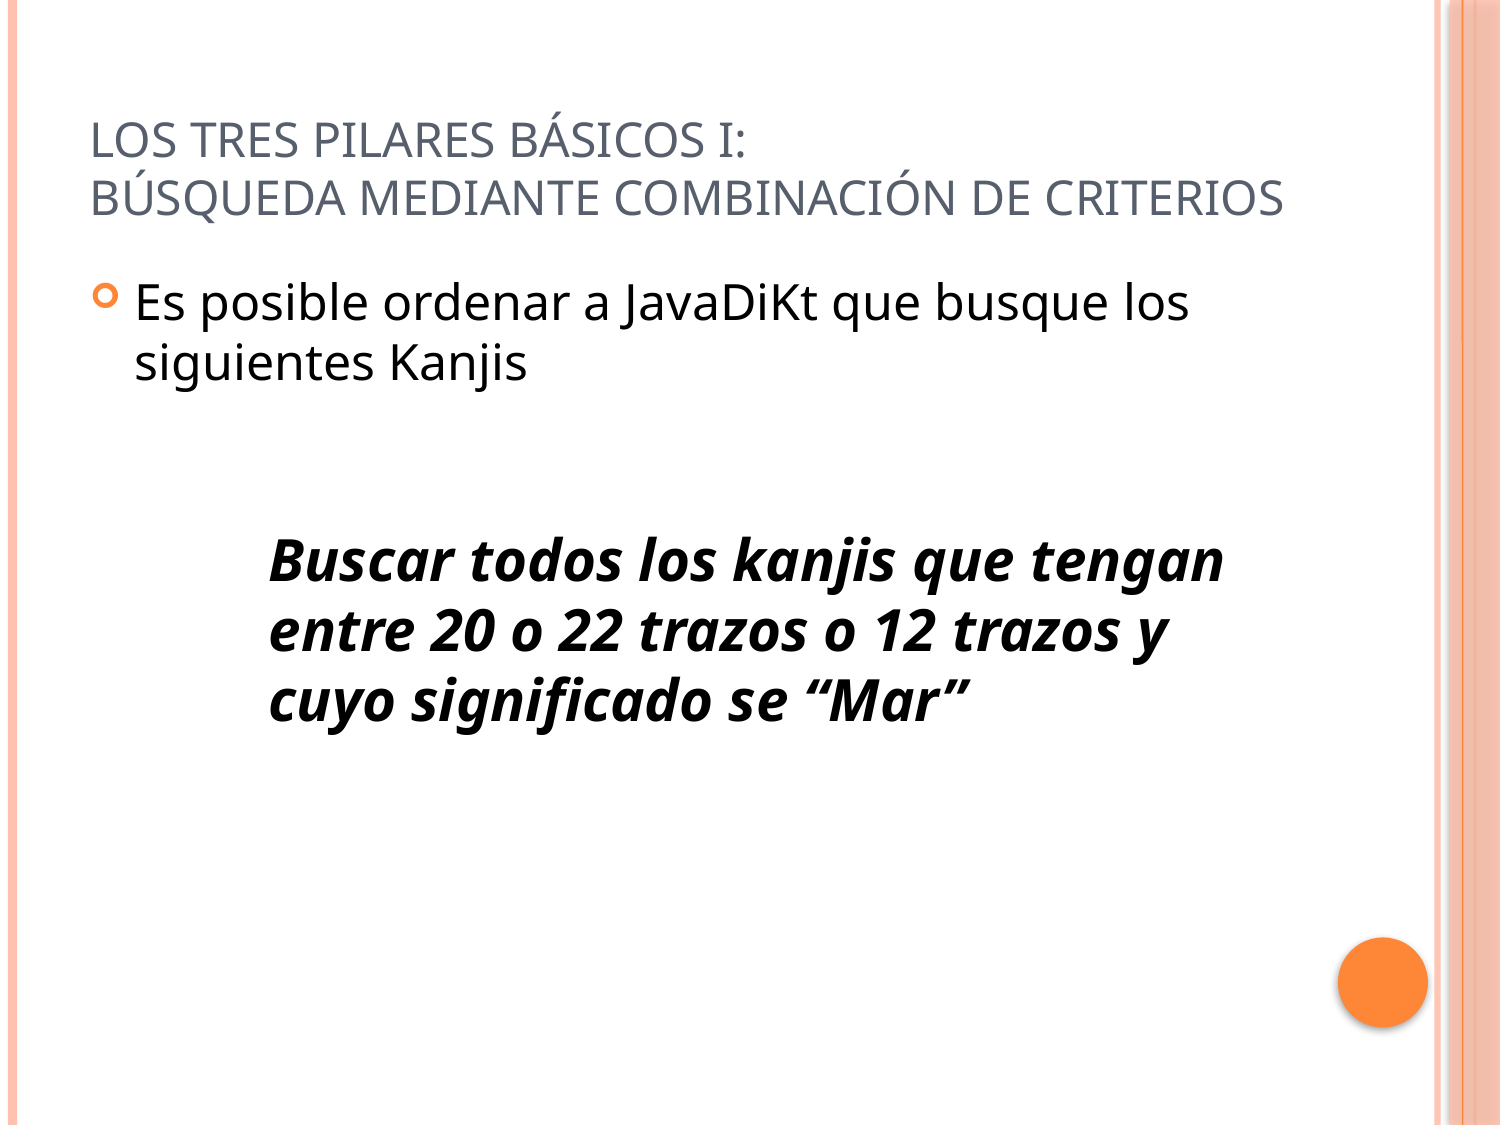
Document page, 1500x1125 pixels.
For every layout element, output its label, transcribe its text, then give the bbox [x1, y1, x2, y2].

title Los tres pilares básicos I: Búsqueda mediante combinación de criterios [75, 45, 1300, 233]
list Es posible ordenar a JavaDiKt que busque los siguientes Kanjis [75, 262, 1300, 409]
text_box Buscar todos los kanjis que tengan entre 20 o 22 trazos o 12 trazos y cuyo significado se “Mar” [253, 515, 1270, 740]
